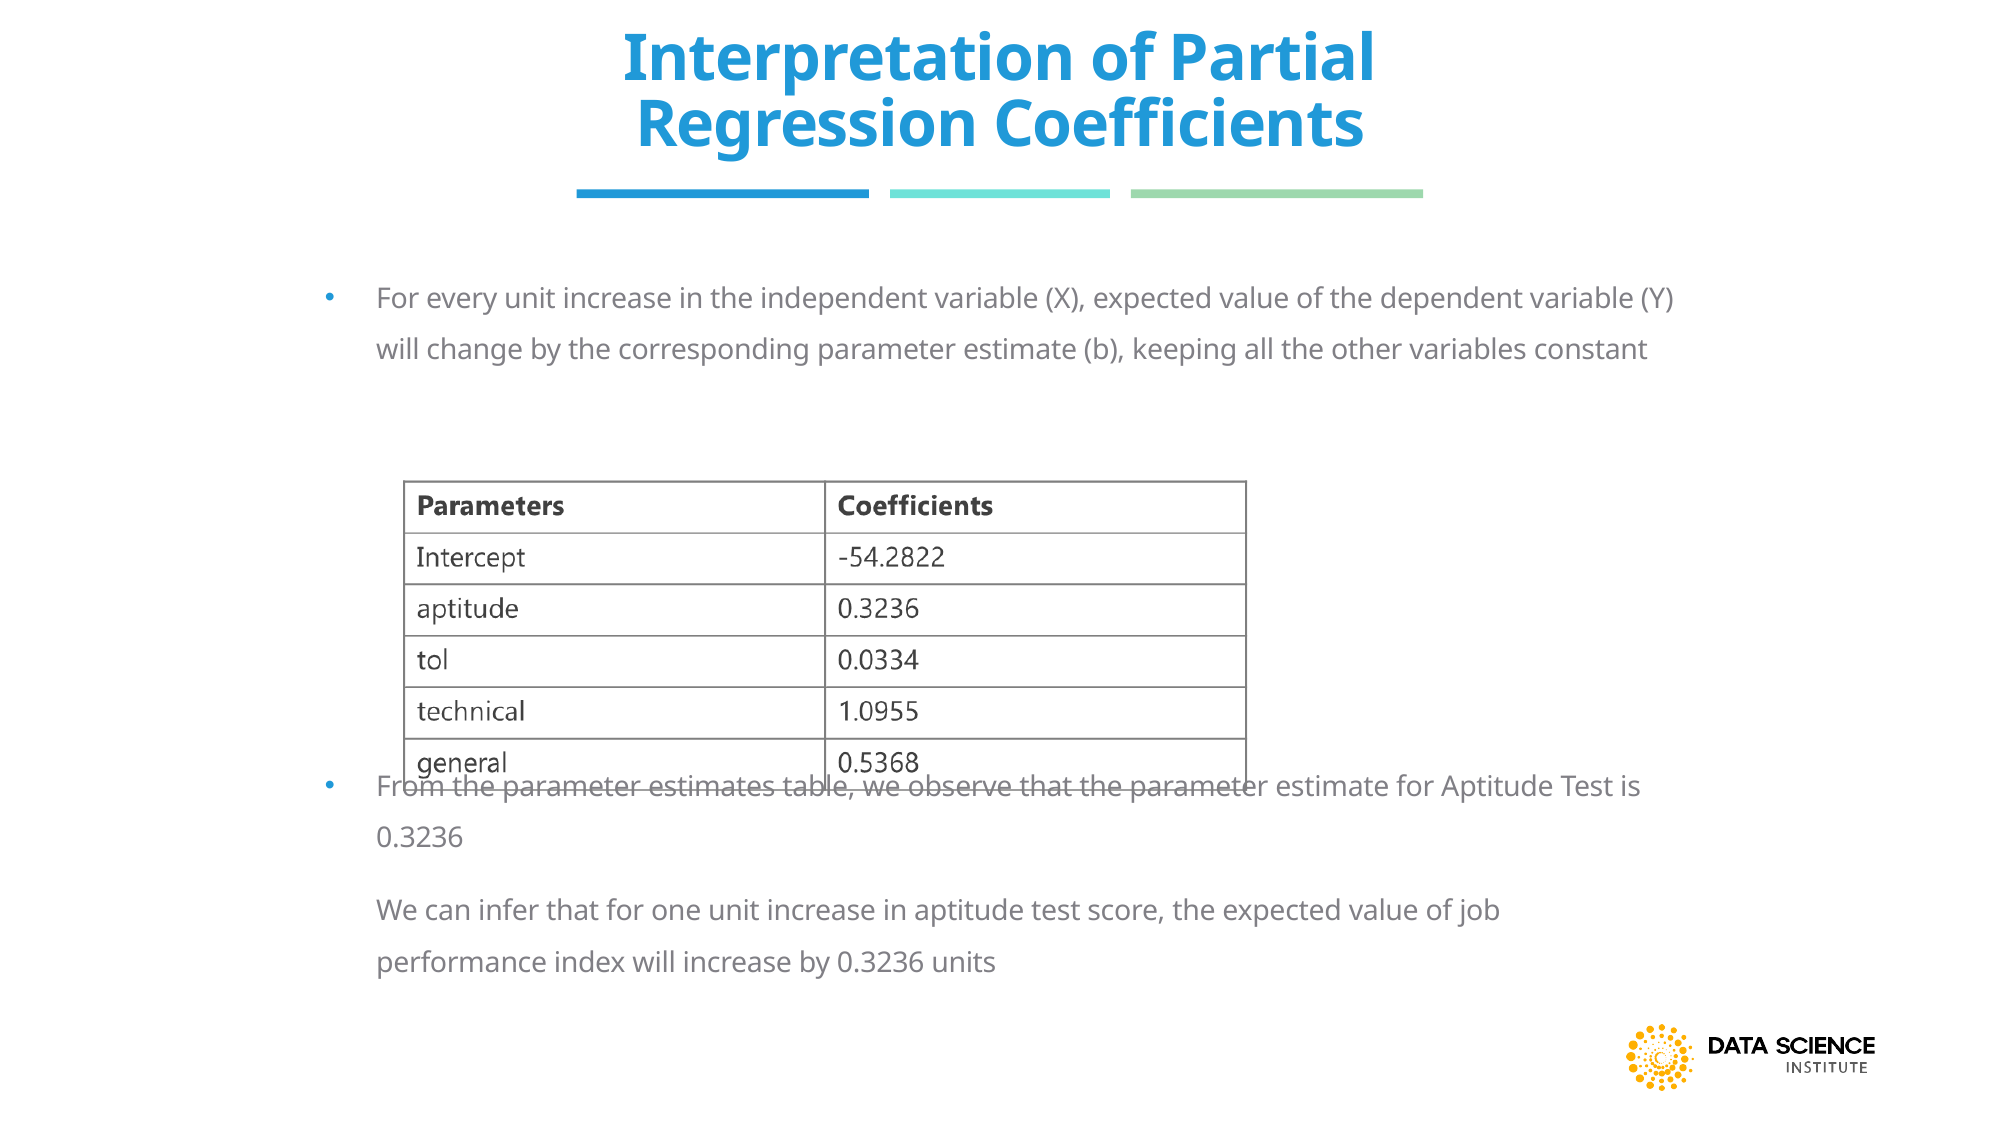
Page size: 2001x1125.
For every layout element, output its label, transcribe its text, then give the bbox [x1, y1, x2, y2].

picture [1839, 1062, 1847, 1073]
picture [1860, 1062, 1867, 1073]
picture [1845, 1037, 1862, 1054]
list For every unit increase in the independent variable (X), expected value of the dependent variable (Y) will change by the corresponding parameter estimate (b), keeping all the other variables constant From the parameter estimates table, we observe that the parameter estimate for Aptitude Test is 0.3236 We can infer that for one unit increase in aptitude test score, the expected value of job performance index will increase by 0.3236 units [324, 262, 1675, 1028]
title Interpretation of Partial Regression Coefficients [435, 0, 1565, 188]
picture [1776, 1037, 1808, 1054]
picture [1804, 1061, 1811, 1073]
picture [1792, 1062, 1801, 1073]
picture [402, 479, 1249, 795]
picture [1828, 1037, 1844, 1054]
picture [1626, 1024, 1694, 1091]
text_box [576, 189, 1424, 199]
